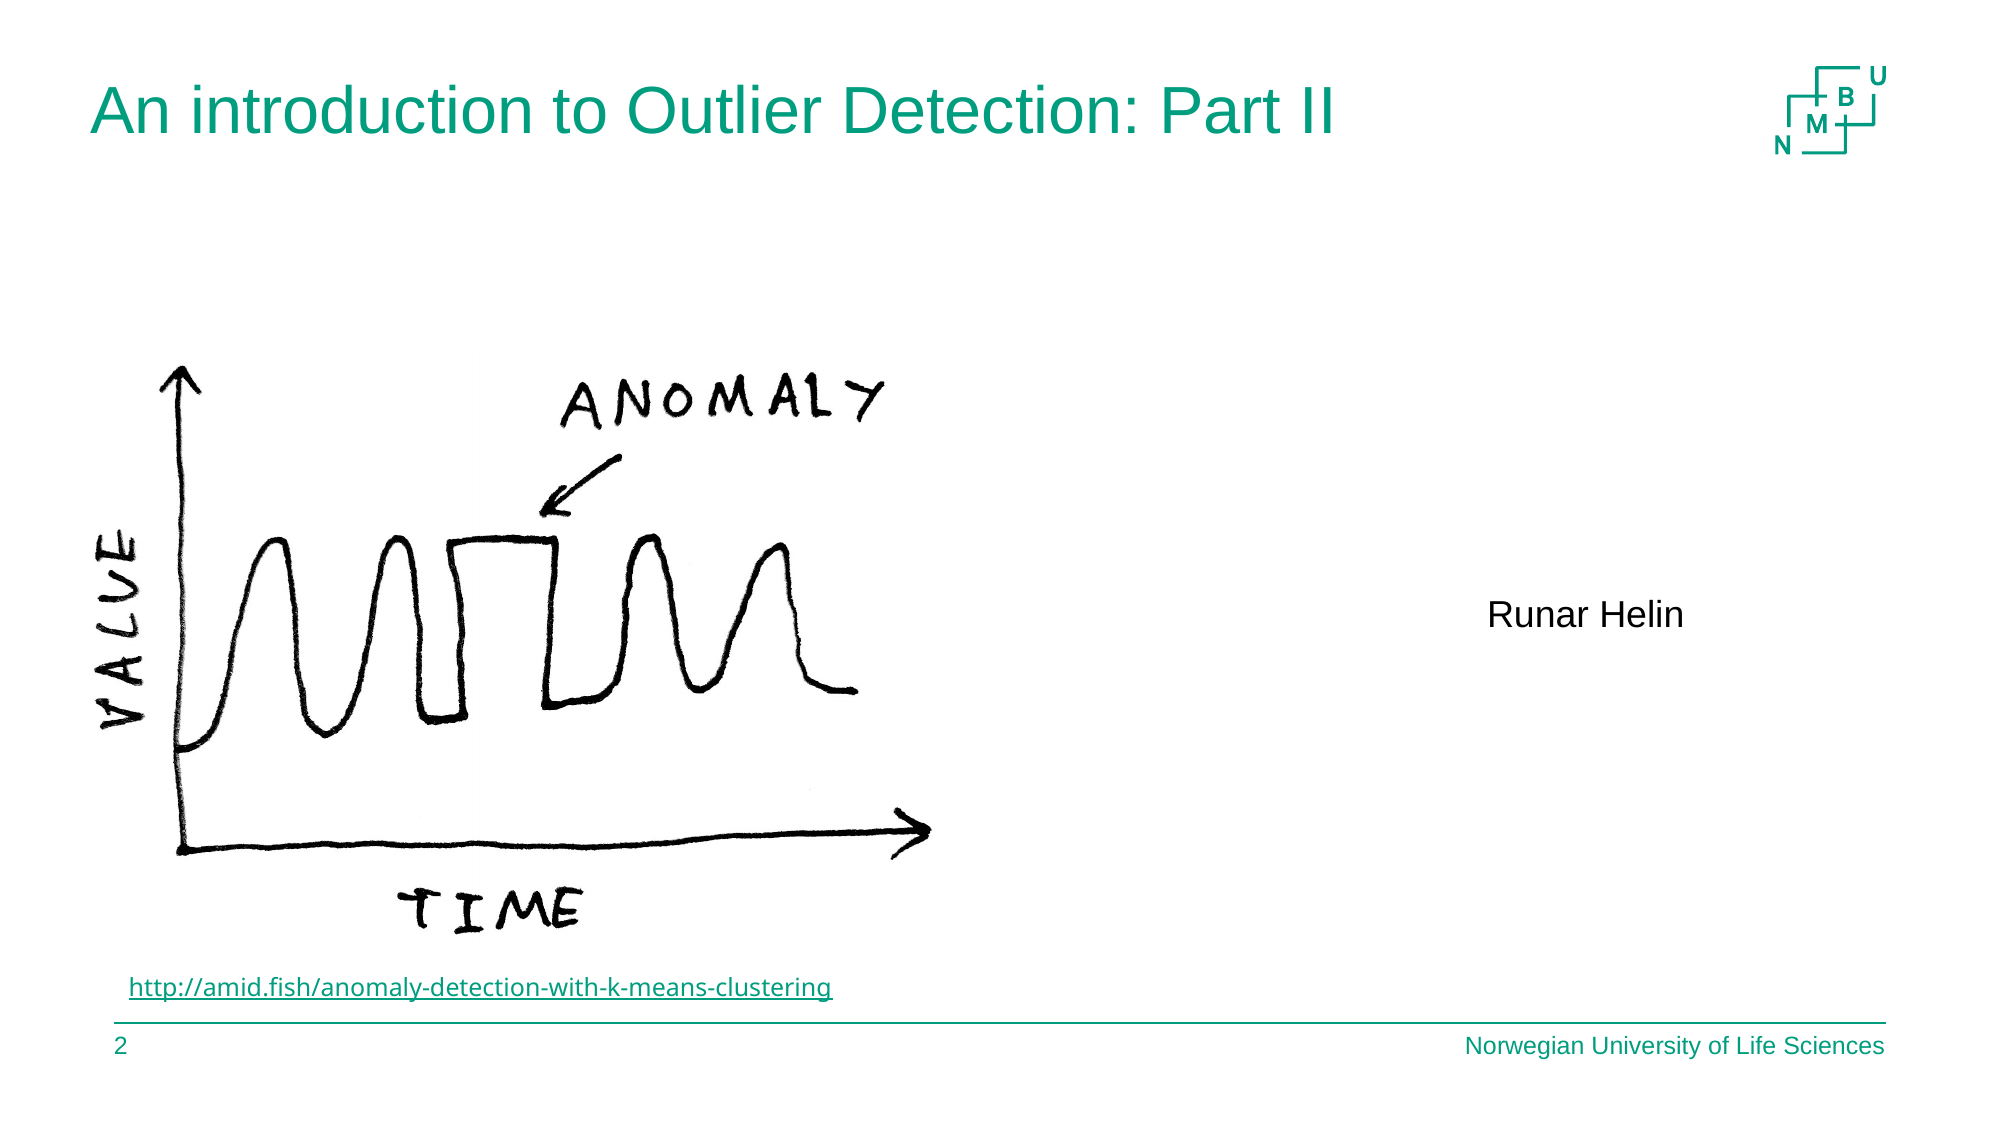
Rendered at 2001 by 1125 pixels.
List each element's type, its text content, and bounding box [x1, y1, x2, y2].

picture [78, 351, 937, 948]
title An introduction to Outlier Detection: Part II [90, 62, 1664, 151]
text_box http://amid.fish/anomaly-detection-with-k-means-clustering [113, 964, 1140, 1013]
slide_number 1 [114, 1027, 564, 1061]
footer Norwegian University of Life Sciences [1210, 1027, 1886, 1062]
text_box Runar Helin [1472, 583, 1886, 643]
